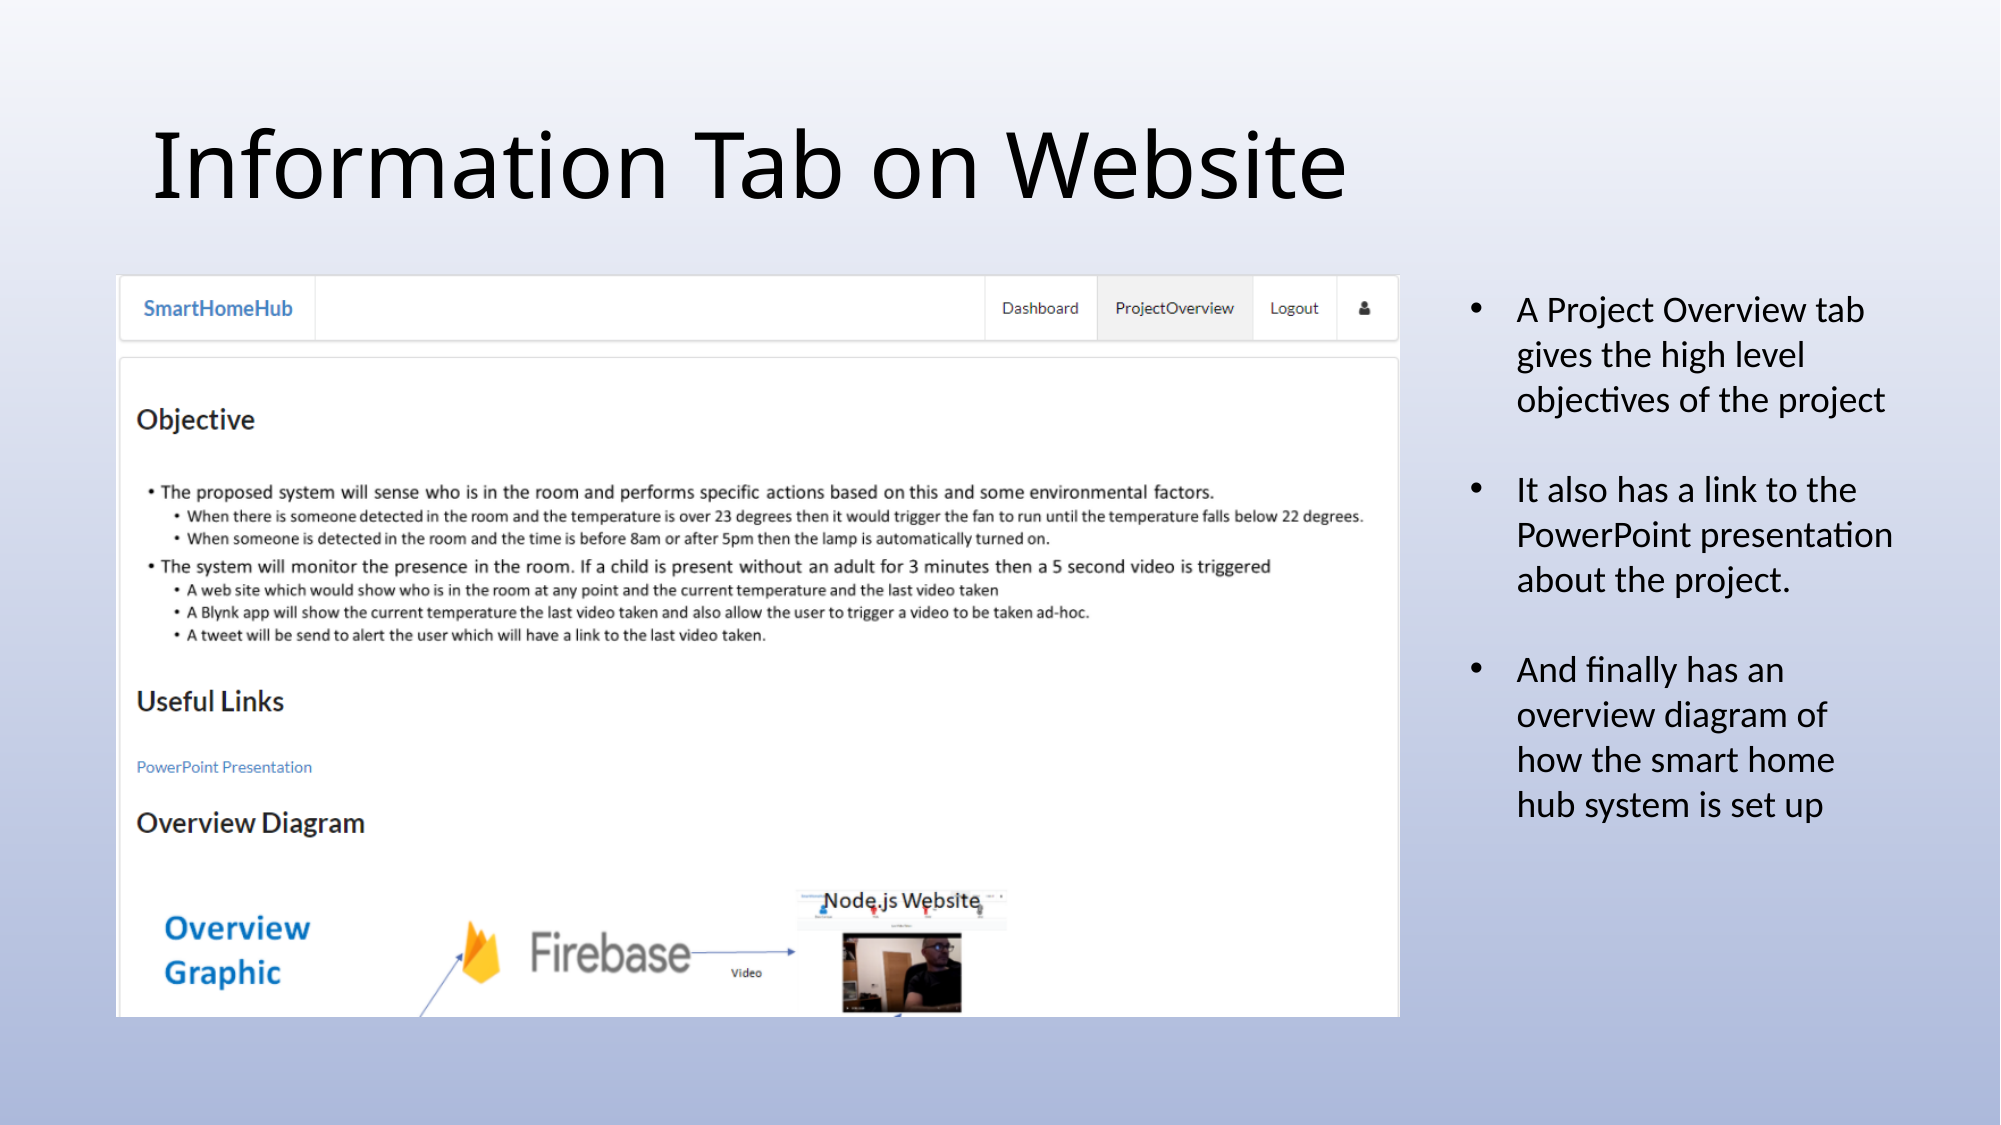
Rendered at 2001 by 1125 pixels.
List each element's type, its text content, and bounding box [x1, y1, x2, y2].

title Information Tab on Website [137, 59, 1863, 278]
picture [116, 274, 1400, 1017]
text_box A Project Overview tab gives the high level objectives of the project It also has a link to the PowerPoint presentation about the project. And finally has an overview diagram of how the smart home hub system is set up [1455, 277, 1914, 832]
